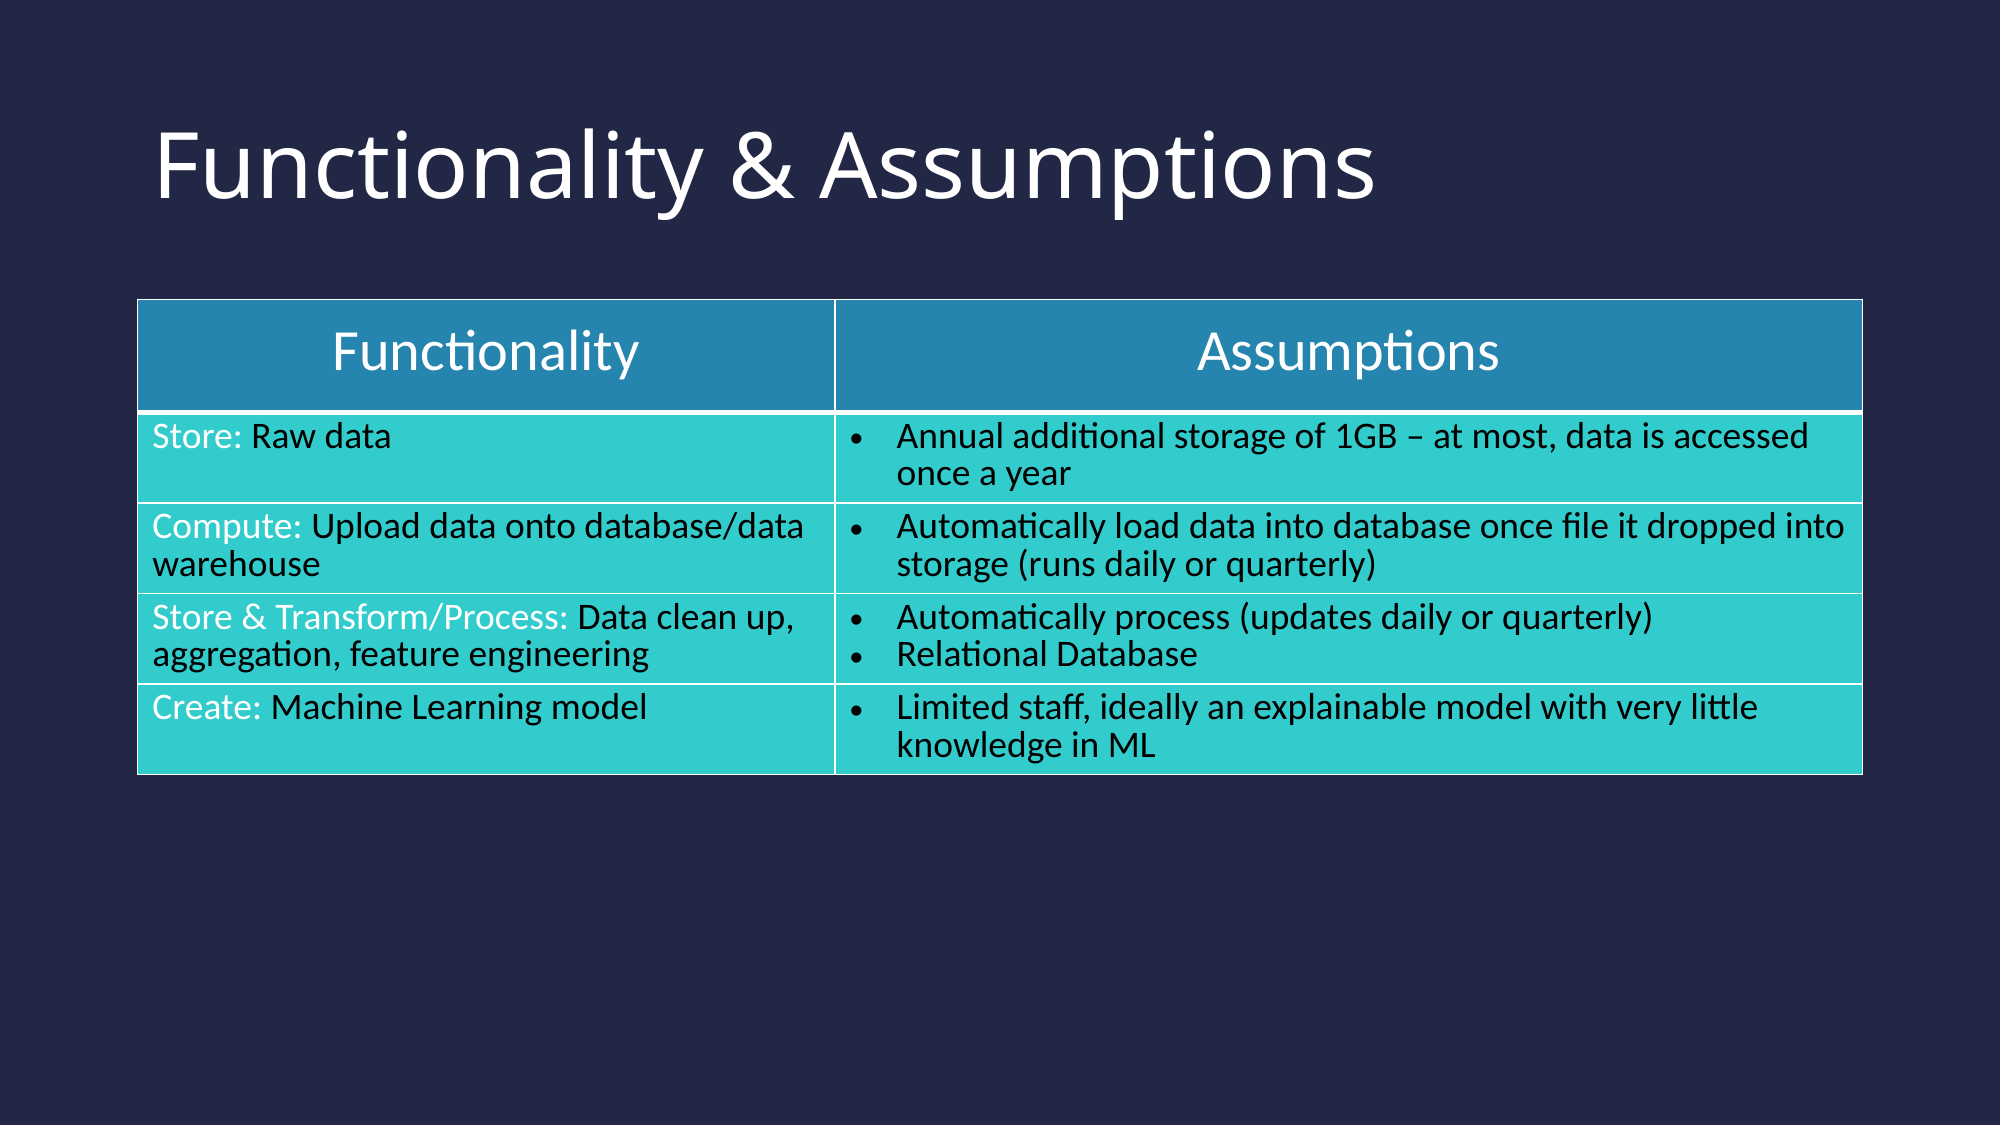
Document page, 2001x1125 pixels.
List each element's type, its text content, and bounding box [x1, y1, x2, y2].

table_cell Store: Raw data [138, 415, 834, 502]
title Functionality & Assumptions [137, 59, 1863, 278]
table_cell Automatically process (updates daily or quarterly) Relational Database [836, 594, 1862, 683]
table_cell Store & Transform/Process: Data clean up, aggregation, feature engineering [138, 594, 834, 683]
table_cell Create: Machine Learning model [138, 685, 834, 774]
table_cell Automatically load data into database once file it dropped into storage (runs daily or quarterly) [836, 504, 1862, 593]
table_header Functionality [138, 300, 834, 410]
table_cell Limited staff, ideally an explainable model with very little knowledge in ML [836, 685, 1862, 774]
table_cell Compute: Upload data onto database/data warehouse [138, 504, 834, 593]
table_cell Annual additional storage of 1GB – at most, data is accessed once a year [836, 415, 1862, 502]
table_header Assumptions [836, 300, 1862, 410]
